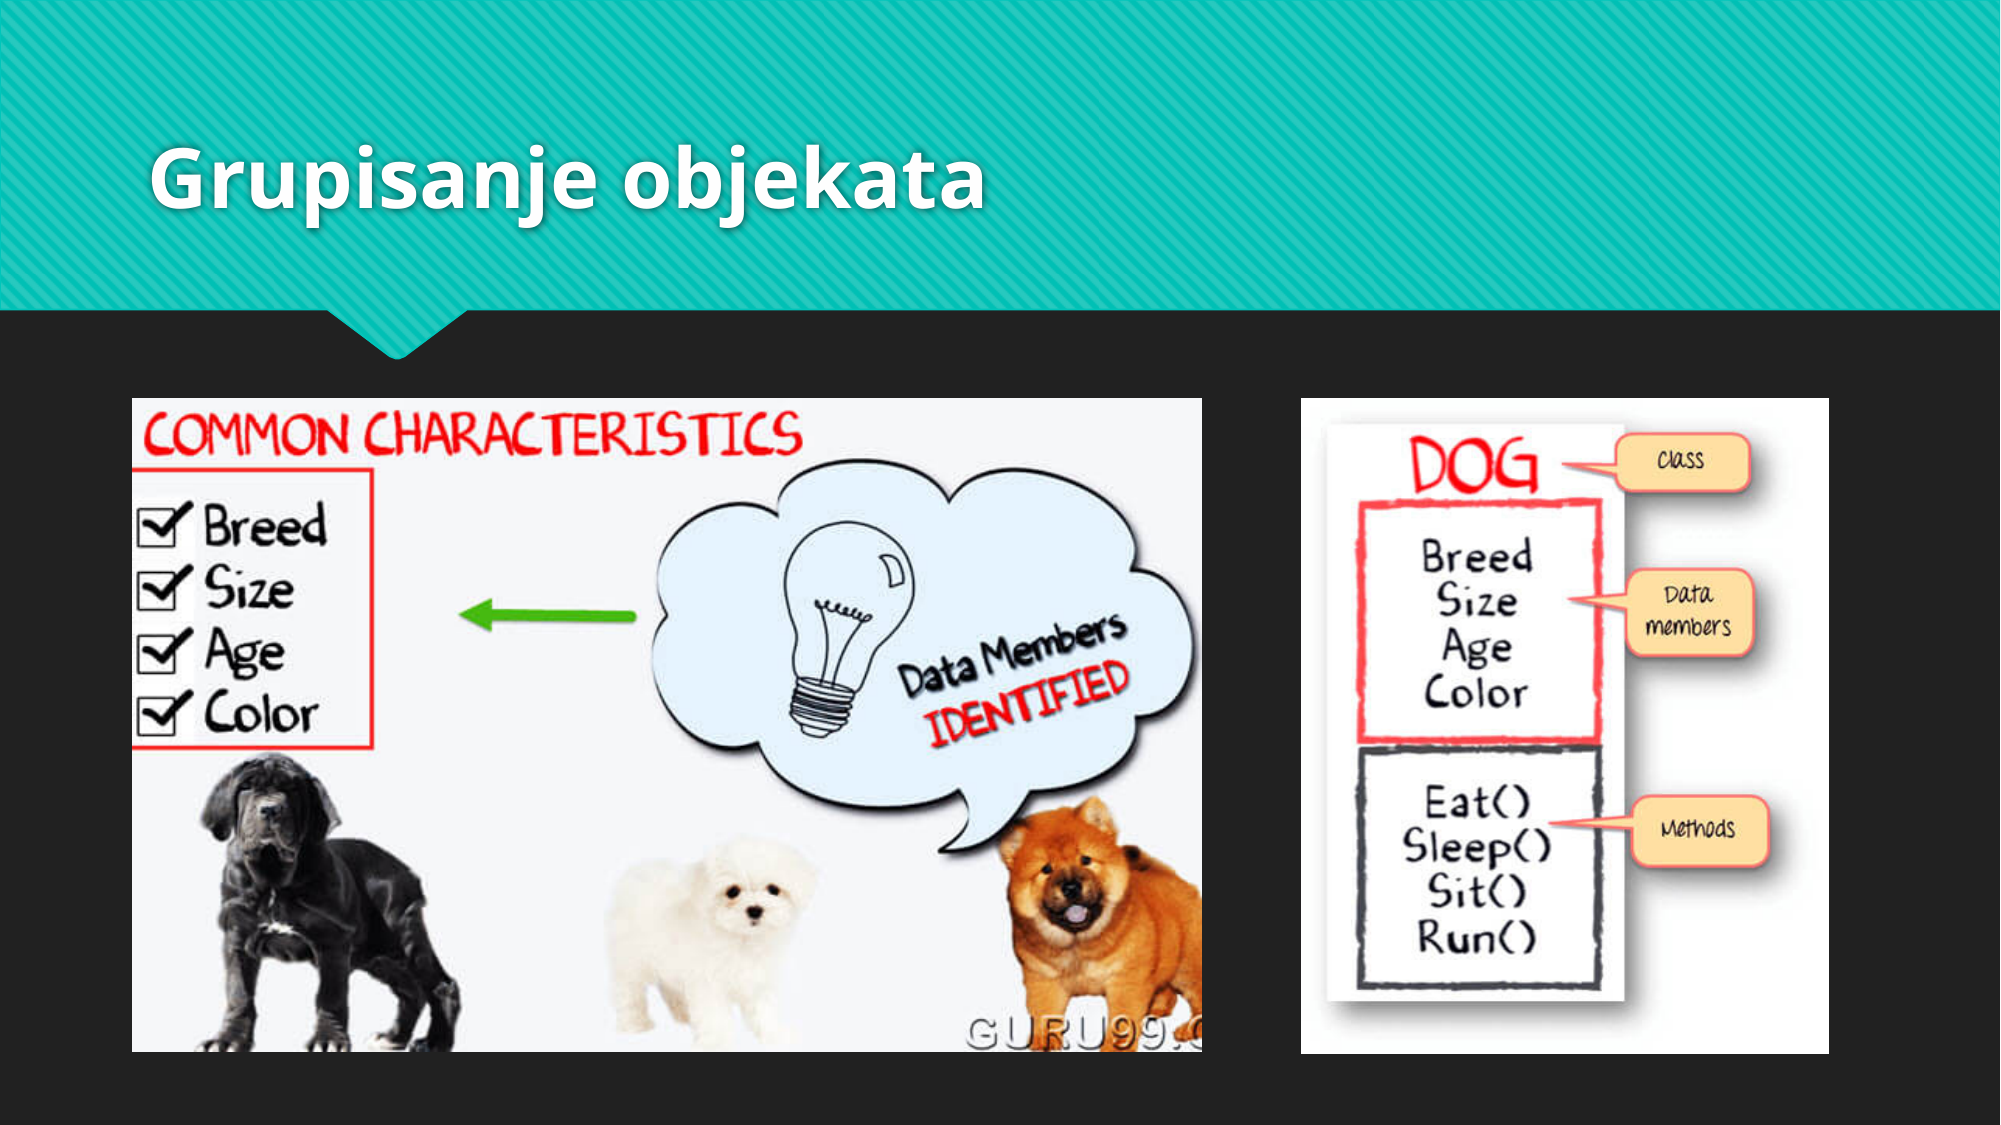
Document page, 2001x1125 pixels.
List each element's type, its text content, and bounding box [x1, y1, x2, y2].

picture [132, 398, 1202, 1052]
title Grupisanje objekata [132, 73, 1868, 233]
picture [1, 1, 1999, 357]
picture [1300, 398, 1829, 1054]
